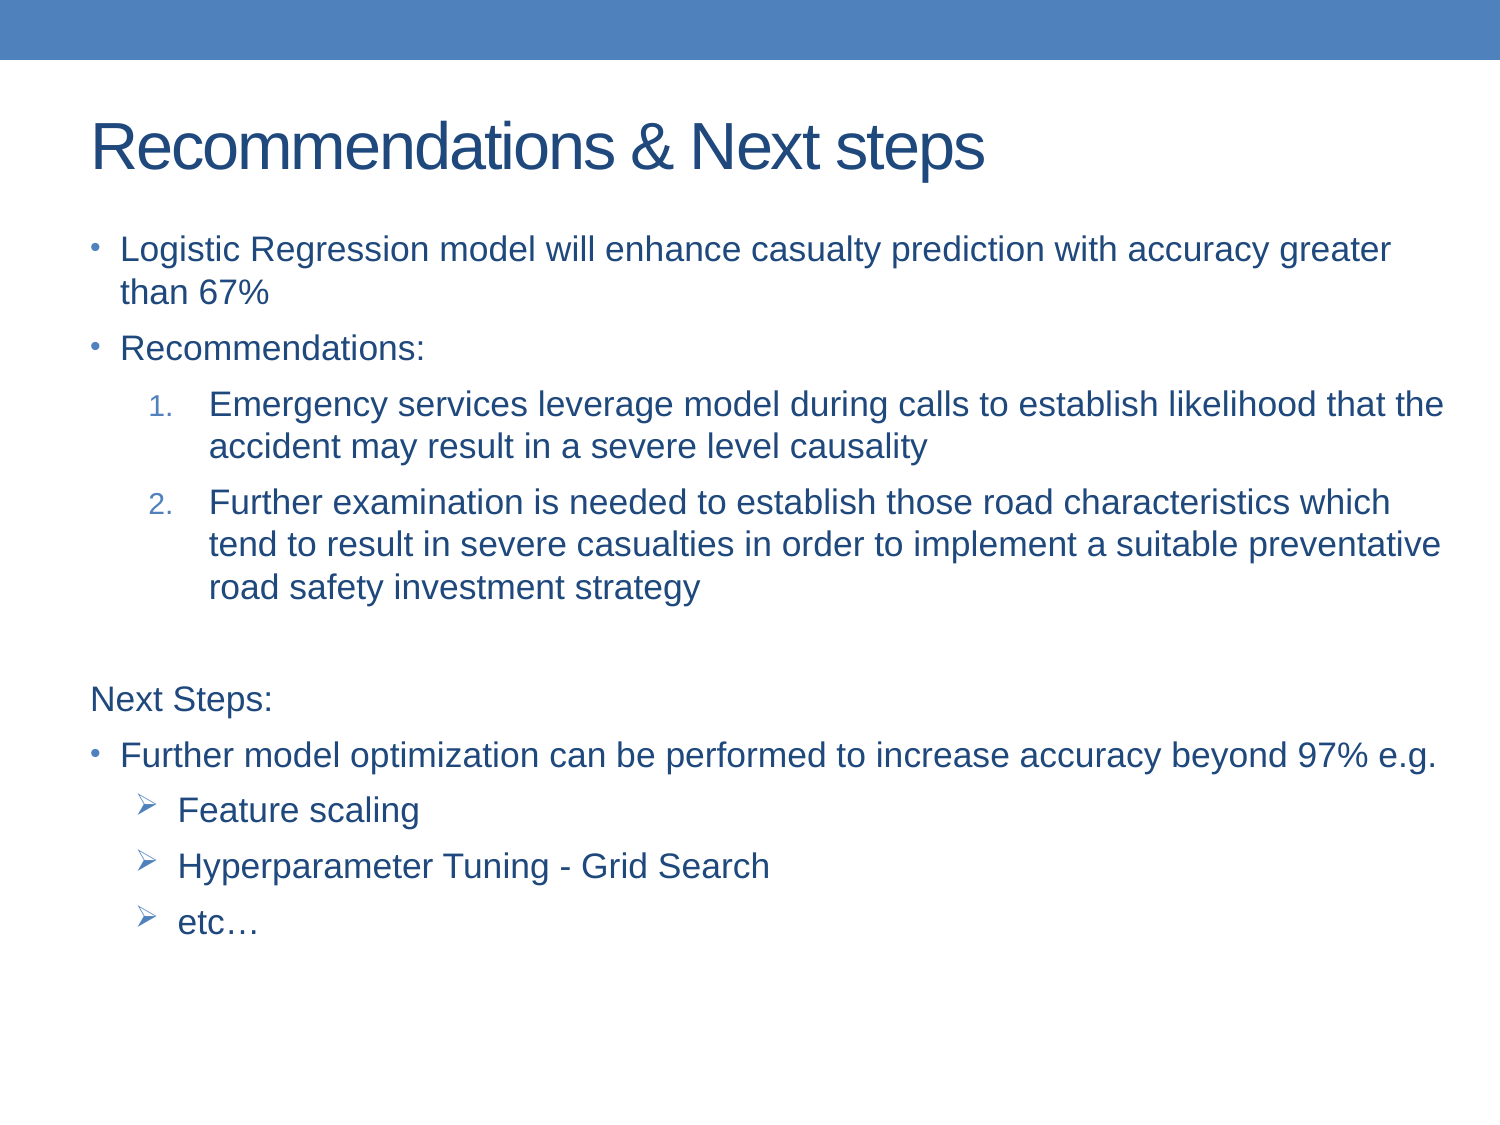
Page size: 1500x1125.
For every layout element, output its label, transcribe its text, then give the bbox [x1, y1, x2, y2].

title Recommendations & Next steps [75, 61, 1425, 218]
list Logistic Regression model will enhance casualty prediction with accuracy greater than 67% Recommendations: Emergency services leverage model during calls to establish likelihood that the accident may result in a severe level causality Further examination is needed to establish those road characteristics which tend to result in severe casualties in order to implement a suitable preventative road safety investment strategy Next Steps: Further model optimization can be performed to increase accuracy beyond 97% e.g. Feature scaling Hyperparameter Tuning - Grid Search etc… [75, 218, 1463, 1019]
